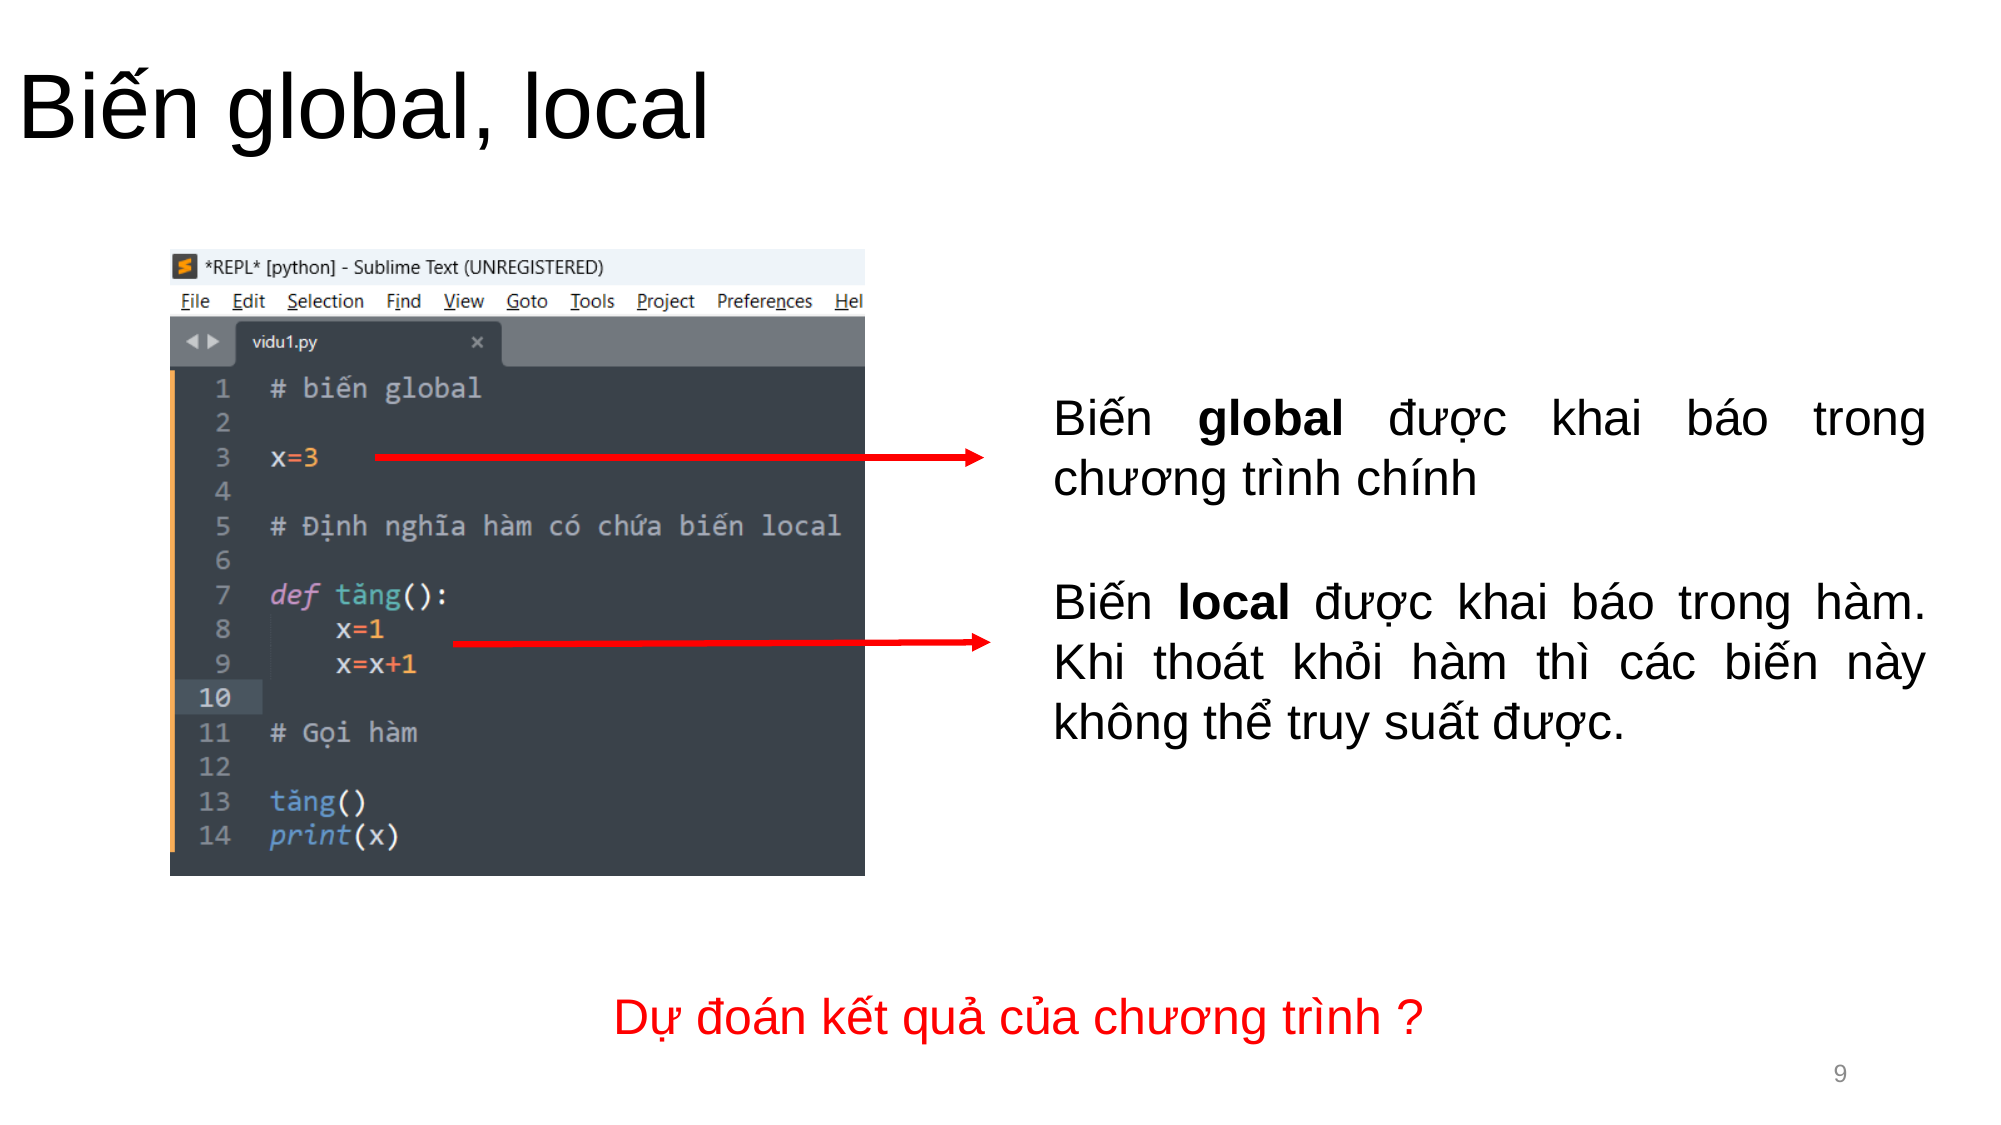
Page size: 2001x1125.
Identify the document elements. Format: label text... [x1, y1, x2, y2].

slide_number 9 [1412, 1042, 1863, 1103]
text_box Dự đoán kết quả của chương trình ? [598, 977, 1502, 1085]
picture [170, 249, 865, 876]
text_box Biến local được khai báo trong hàm. Khi thoát khỏi hàm thì các biến này không thể truy suất được. [1039, 562, 1943, 796]
title Biến global, local [2, 0, 2000, 218]
text_box Biến global được khai báo trong chương trình chính [1039, 377, 1943, 538]
